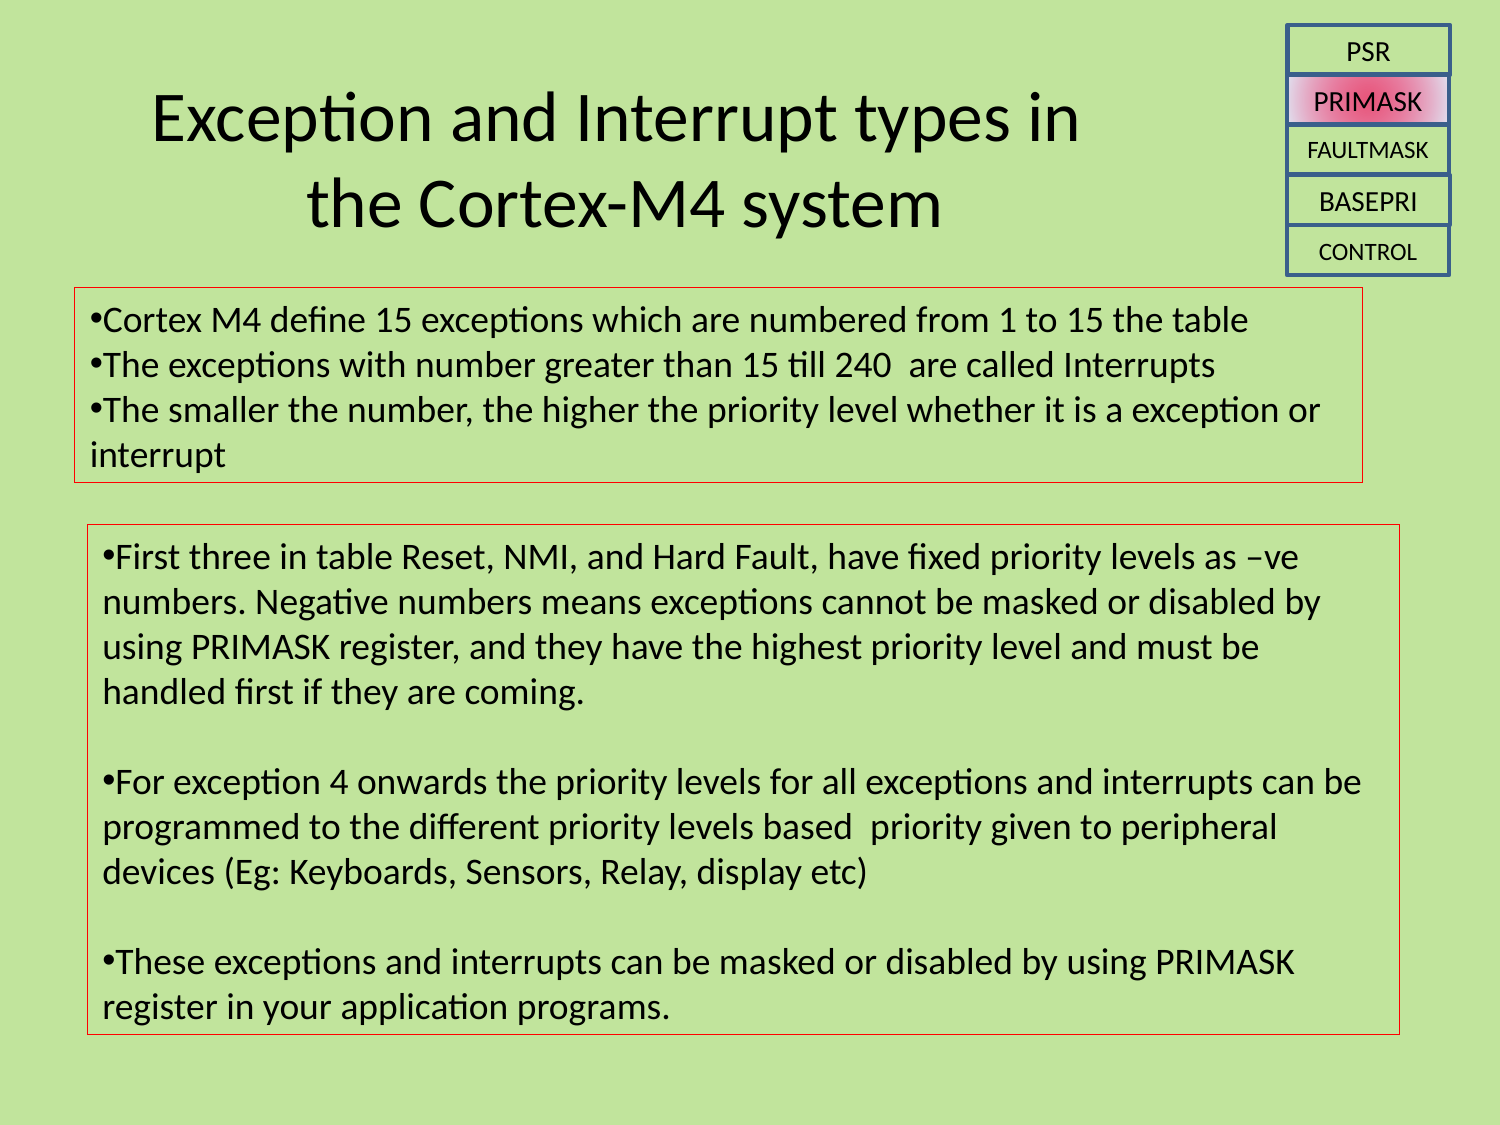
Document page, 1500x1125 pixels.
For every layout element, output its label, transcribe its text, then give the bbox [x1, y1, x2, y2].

text_box Cortex M4 define 15 exceptions which are numbered from 1 to 15 the table The exceptions with number greater than 15 till 240 are called Interrupts The smaller the number, the higher the priority level whether it is a exception or interrupt [74, 287, 1363, 483]
text_box First three in table Reset, NMI, and Hard Fault, have fixed priority levels as –ve numbers. Negative numbers means exceptions cannot be masked or disabled by using PRIMASK register, and they have the highest priority level and must be handled first if they are coming. For exception 4 onwards the priority levels for all exceptions and interrupts can be programmed to the different priority levels based priority given to peripheral devices (Eg: Keyboards, Sensors, Relay, display etc) These exceptions and interrupts can be masked or disabled by using PRIMASK register in your application programs. [87, 524, 1400, 1035]
text_box CONTROL [1285, 223, 1451, 277]
text_box FAULTMASK [1285, 122, 1451, 173]
text_box PRIMASK [1285, 72, 1451, 122]
text_box BASEPRI [1285, 173, 1452, 227]
title Exception and Interrupt types in the Cortex-M4 system [0, 62, 1250, 250]
text_box PSR [1285, 23, 1452, 77]
